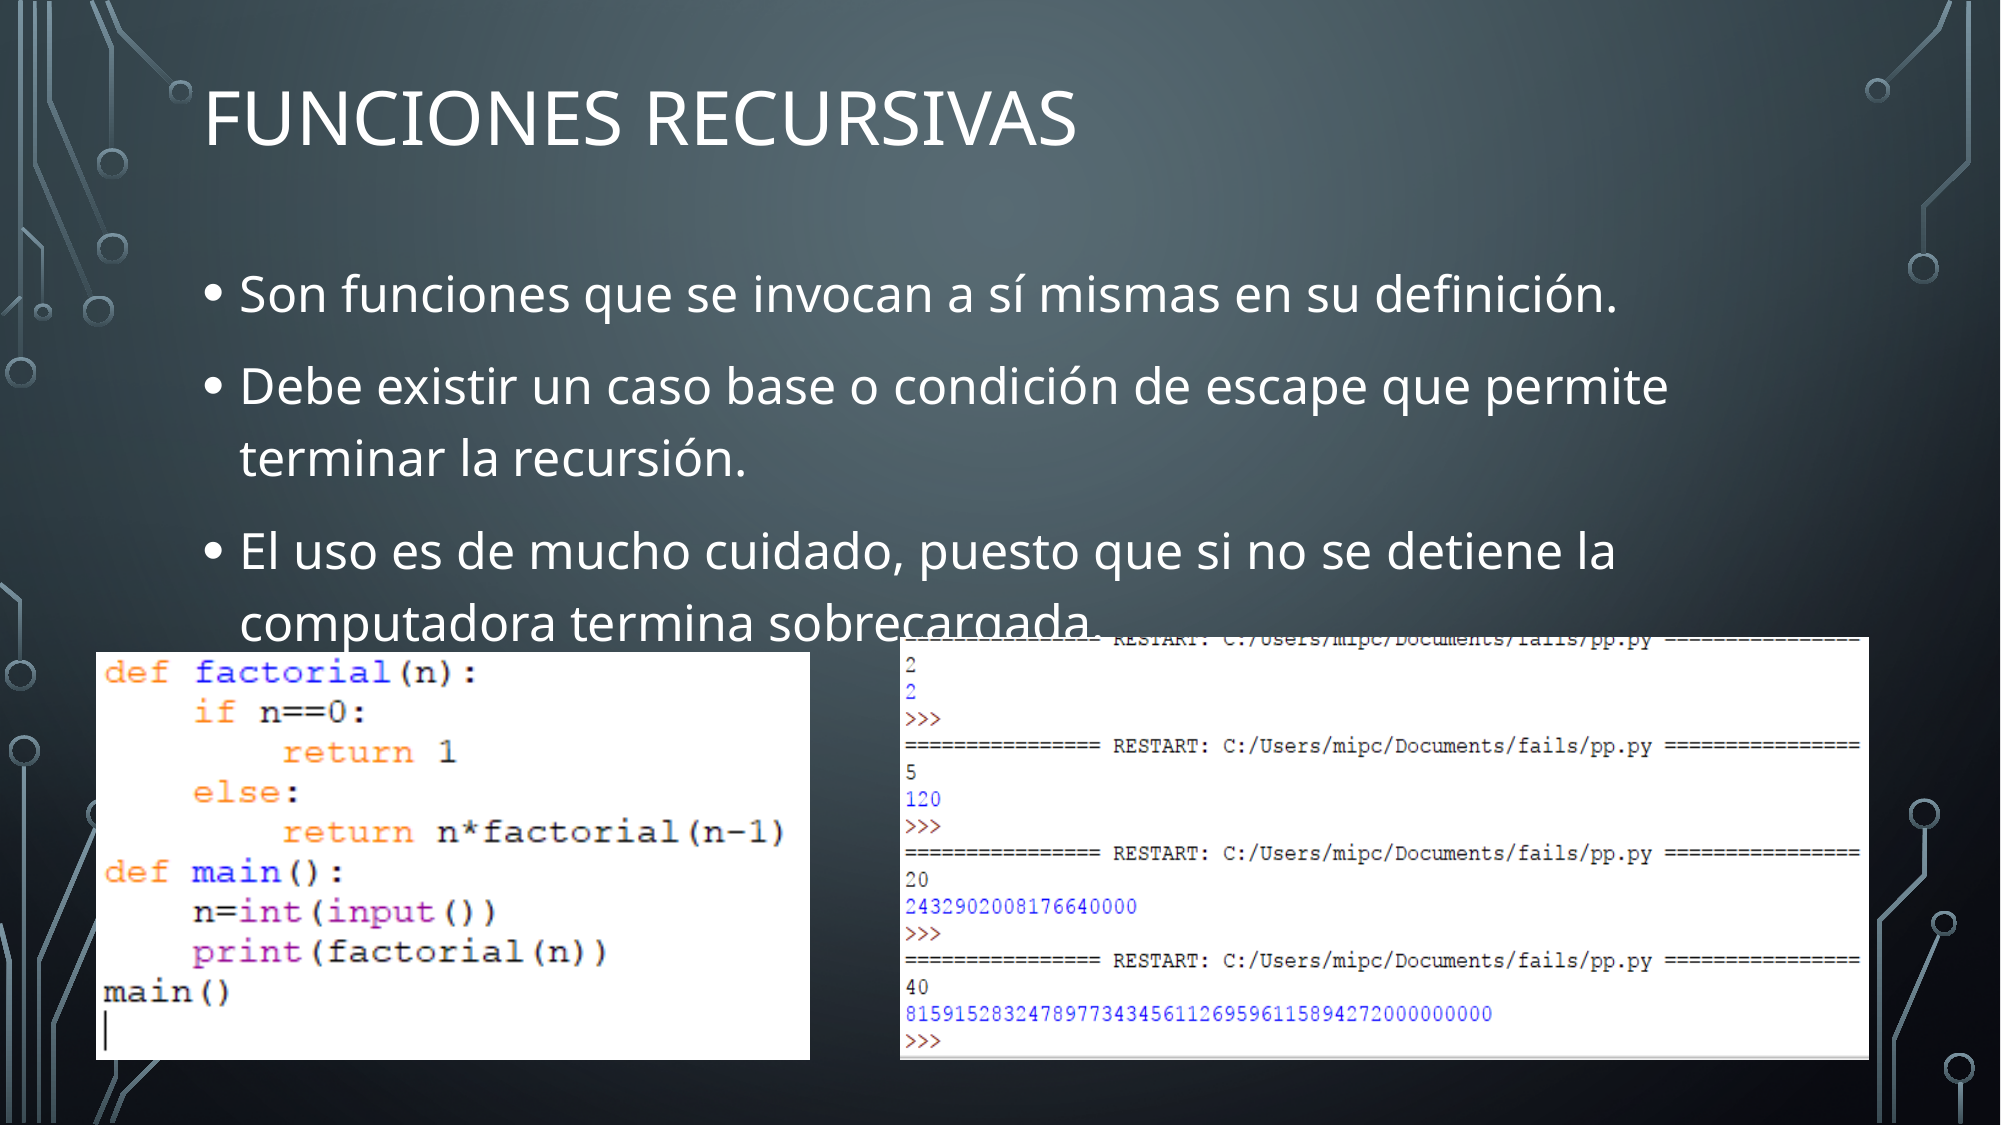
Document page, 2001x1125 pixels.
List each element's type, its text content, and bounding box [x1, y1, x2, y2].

picture [96, 652, 810, 1061]
list Son funciones que se invocan a sí mismas en su definición. Debe existir un caso base o condición de escape que permite terminar la recursión. El uso es de mucho cuidado, puesto que si no se detiene la computadora termina sobrecargada. [187, 243, 1813, 709]
text_box Funciones recursivas [187, 0, 1813, 243]
picture [899, 637, 1870, 1060]
